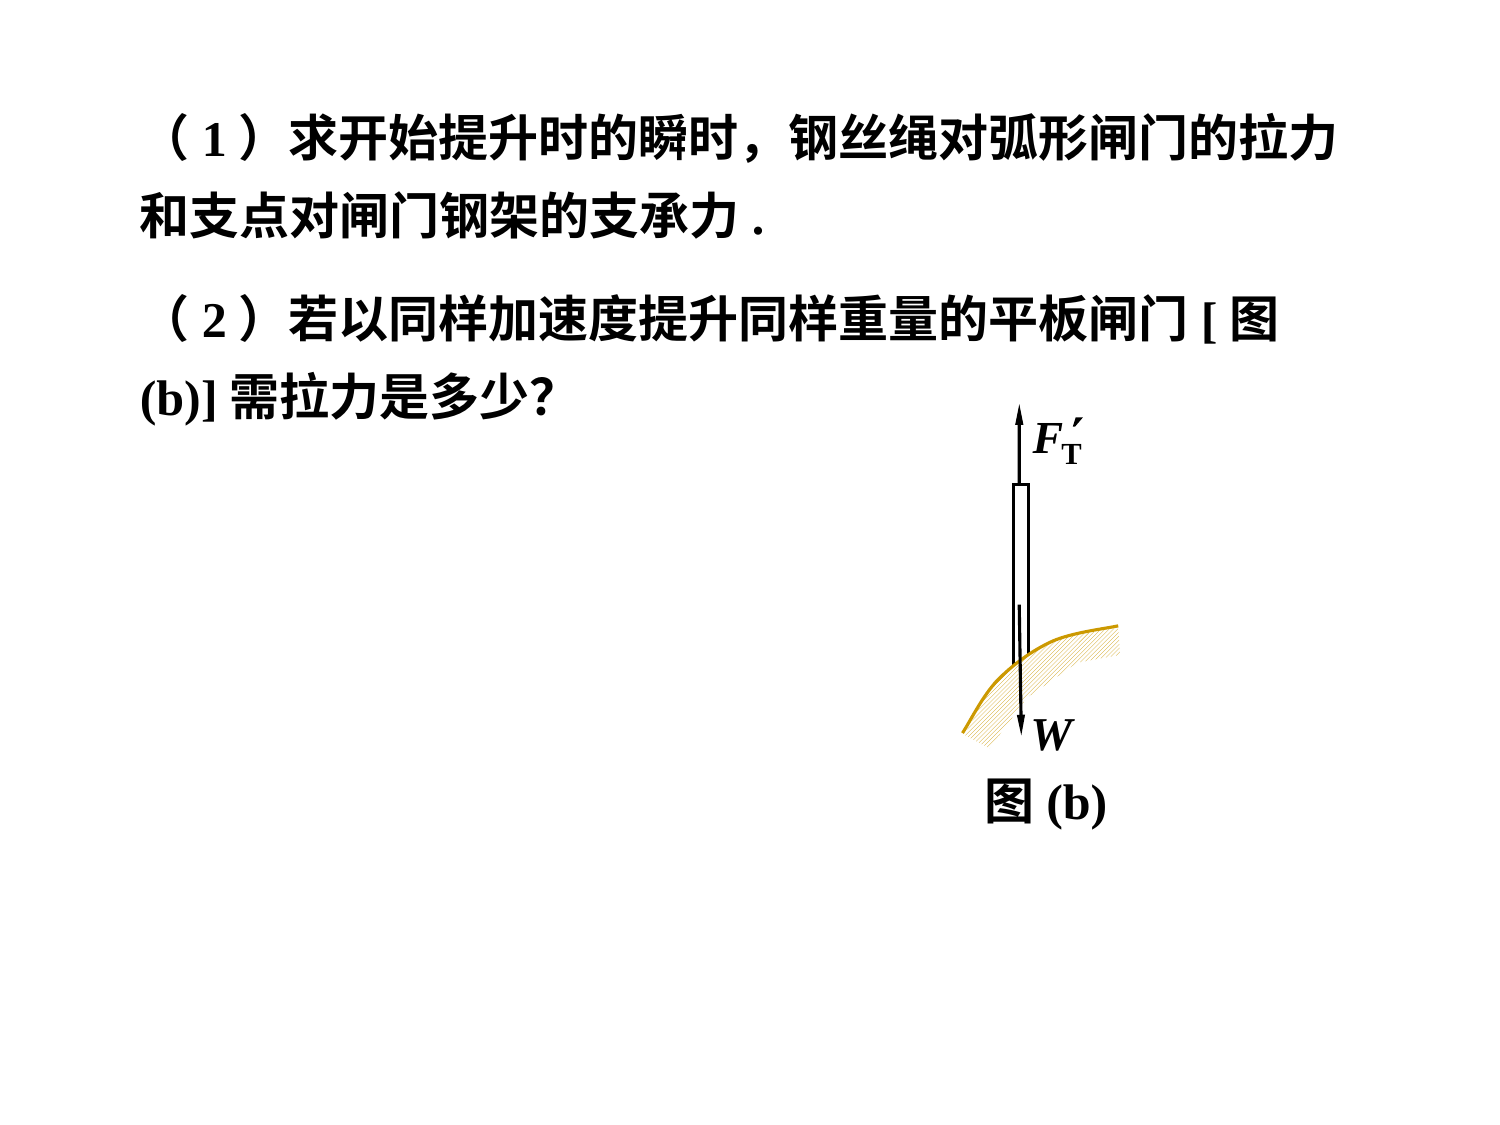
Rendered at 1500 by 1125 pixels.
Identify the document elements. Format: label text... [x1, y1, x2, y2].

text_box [962, 399, 1130, 838]
text_box （1）求开始提升时的瞬时，钢丝绳对弧形闸门的拉力和支点对闸门钢架的支承力. （2）若以同样加速度提升同样重量的平板闸门[图(b)]需拉力是多少？ [125, 80, 1366, 433]
